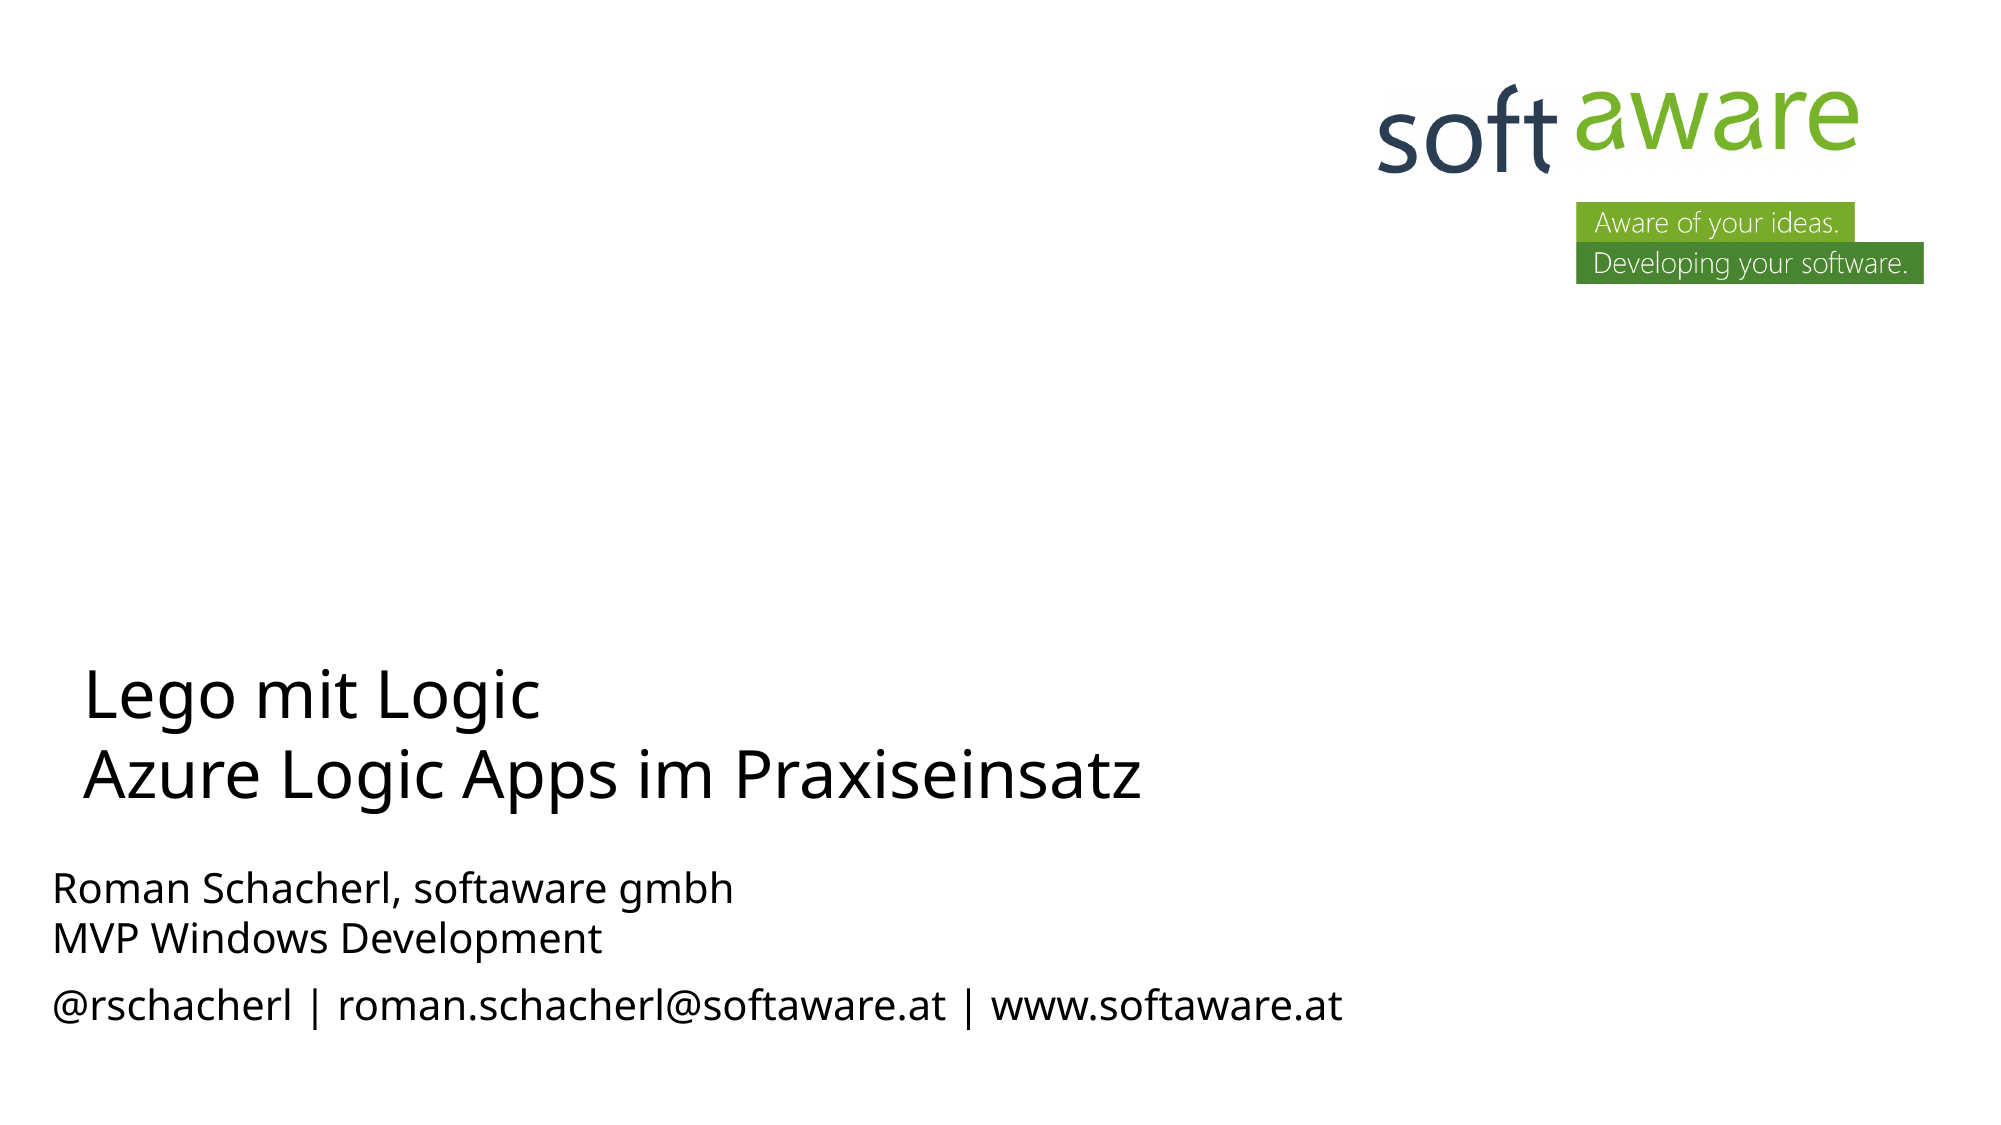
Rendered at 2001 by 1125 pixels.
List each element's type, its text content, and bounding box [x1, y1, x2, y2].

text_box Lego mit Logic Azure Logic Apps im Praxiseinsatz [68, 644, 1159, 820]
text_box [1378, 84, 1923, 284]
text_box Roman Schacherl, softaware gmbh MVP Windows Development @rschacherl | roman.schacherl@softaware.at | www.softaware.at [37, 854, 1359, 1037]
